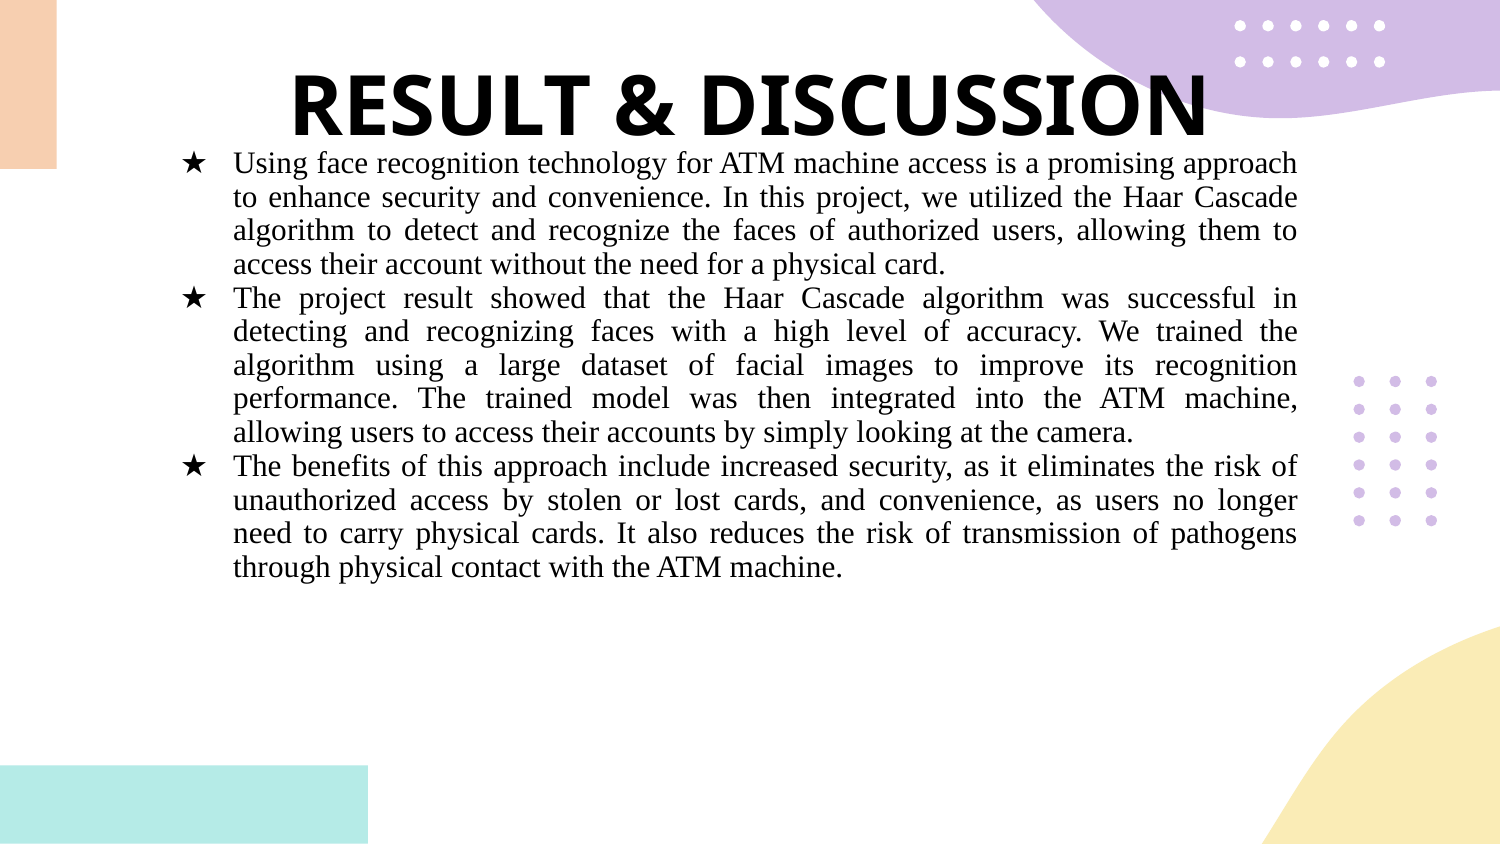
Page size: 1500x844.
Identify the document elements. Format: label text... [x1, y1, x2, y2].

text_box [0, 0, 57, 169]
text_box [1261, 626, 1500, 844]
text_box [1285, 0, 1334, 120]
title RESULT & DISCUSSION [118, 37, 1382, 132]
list Using face recognition technology for ATM machine access is a promising approach to enhance security and convenience. In this project, we utilized the Haar Cascade algorithm to detect and recognize the faces of authorized users, allowing them to access their account without the need for a physical card. The project result showed that the Haar Cascade algorithm was successful in detecting and recognizing faces with a high level of accuracy. We trained the algorithm using a large dataset of facial images to improve its recognition performance. The trained model was then integrated into the ATM machine, allowing users to access their accounts by simply looking at the camera. The benefits of this approach include increased security, as it eliminates the risk of unauthorized access by stolen or lost cards, and convenience, as users no longer need to carry physical cards. It also reduces the risk of transmission of pathogens through physical contact with the ATM machine. [143, 132, 1315, 794]
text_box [1353, 375, 1438, 527]
